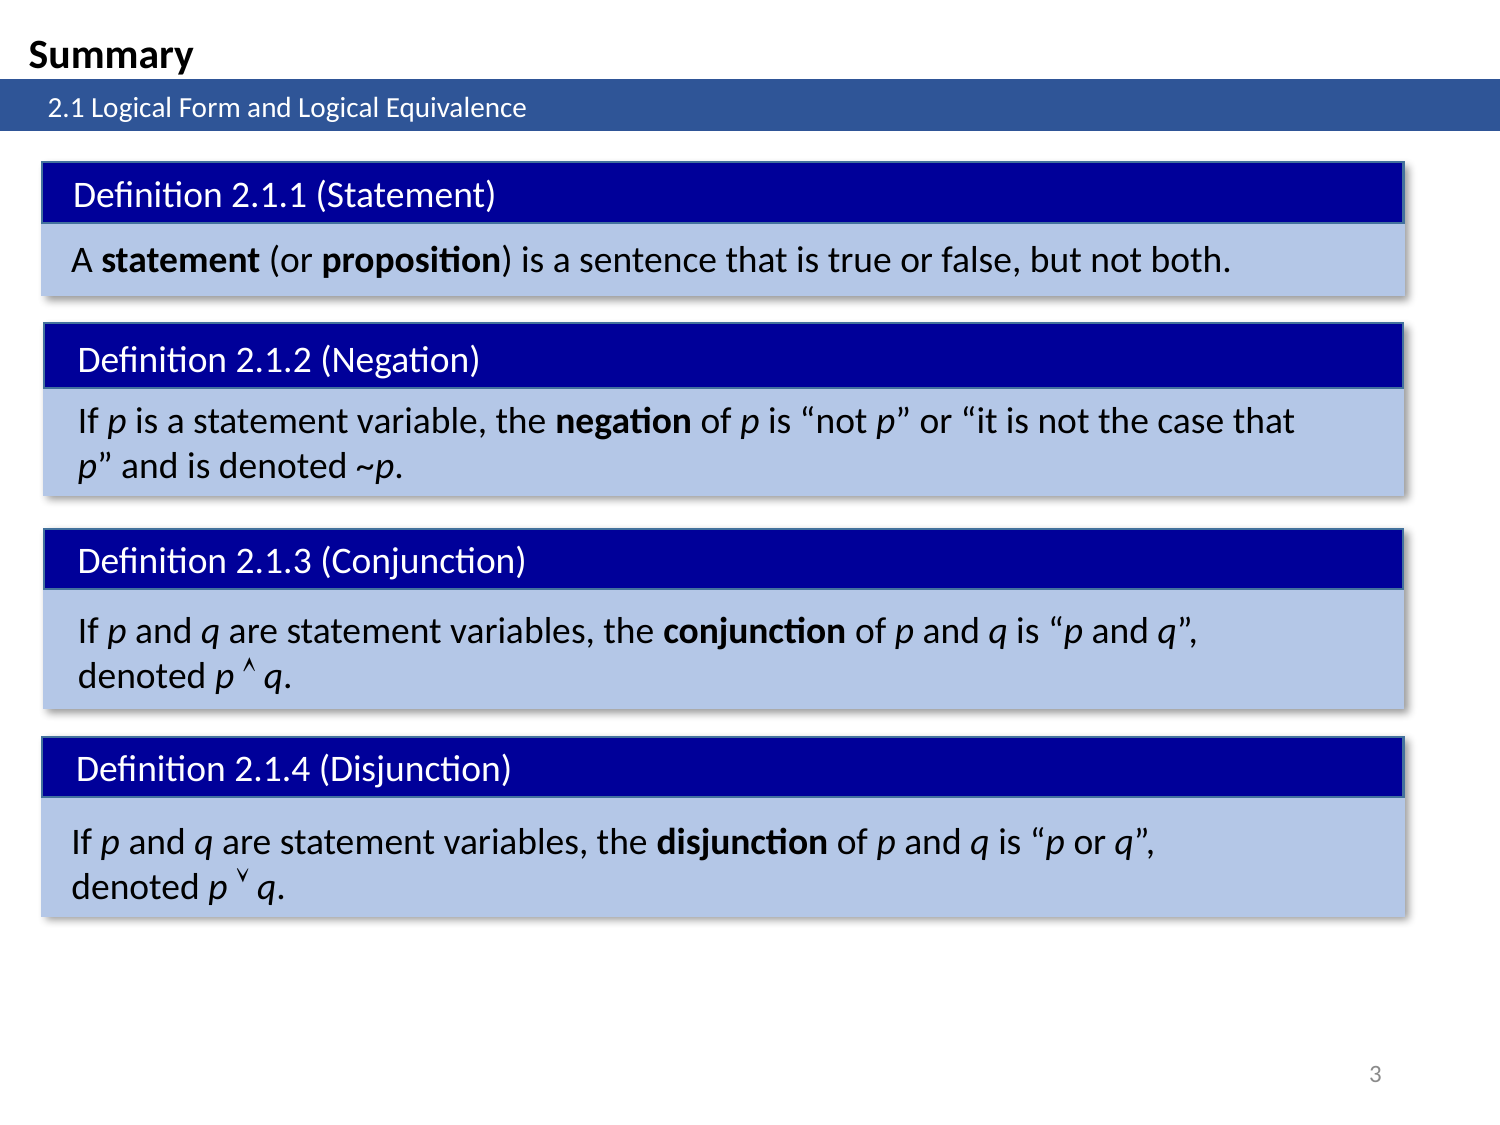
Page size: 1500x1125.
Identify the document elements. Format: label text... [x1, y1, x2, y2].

slide_number 3 [1059, 1042, 1397, 1103]
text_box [43, 528, 1404, 709]
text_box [43, 323, 1404, 496]
text_box 2.1 Logical Form and Logical Equivalence [0, 81, 1500, 131]
text_box Summary [13, 19, 418, 84]
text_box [42, 162, 1404, 296]
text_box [42, 736, 1404, 916]
